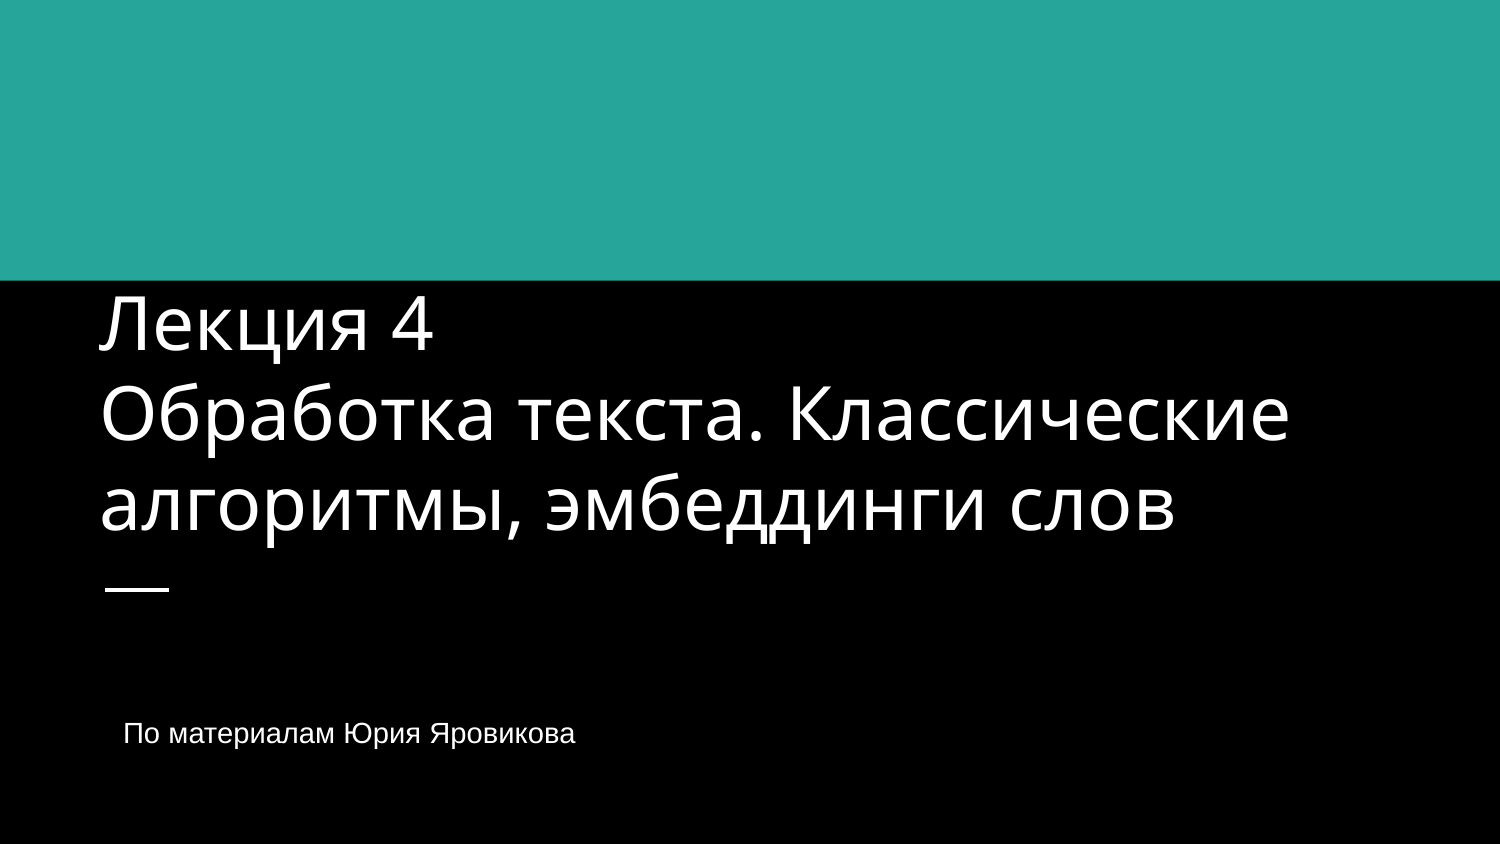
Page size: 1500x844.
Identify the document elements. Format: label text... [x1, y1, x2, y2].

title Лекция 4 Обработка текста. Классические алгоритмы, эмбеддинги слов [84, 310, 1416, 561]
text_box По материалам Юрия Яровикова [108, 707, 591, 757]
